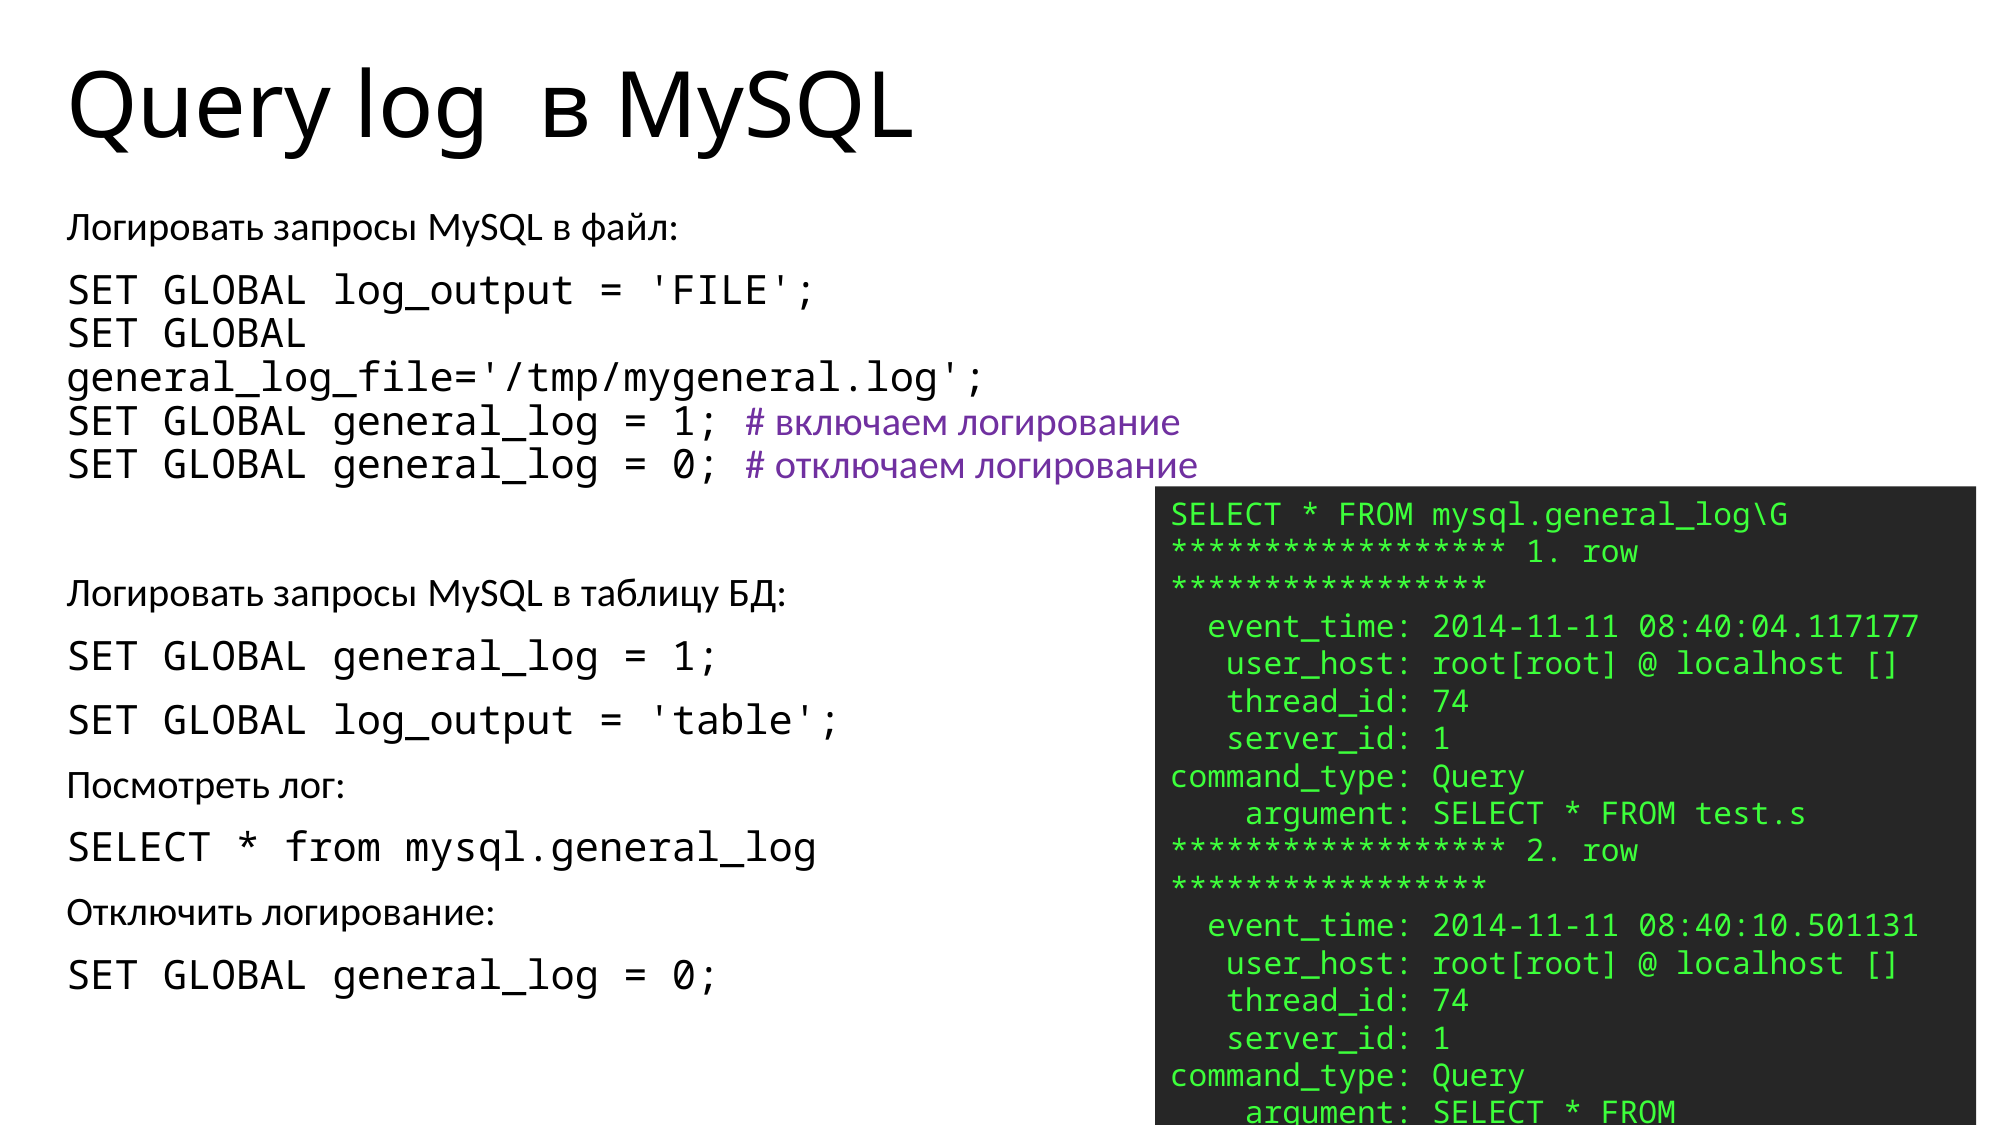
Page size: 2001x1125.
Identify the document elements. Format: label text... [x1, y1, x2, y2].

title Query log в MySQL [51, 40, 1204, 175]
list Логировать запросы MySQL в файл: SET GLOBAL log_output = 'FILE'; SET GLOBAL general_log_file='/tmp/mygeneral.log'; SET GLOBAL general_log = 1; # включаем логирование SET GLOBAL general_log = 0; # отключаем логирование Логировать запросы MySQL в таблицу БД: SET GLOBAL general_log = 1; SET GLOBAL log_output = 'table'; Посмотреть лог: SELECT * from mysql.general_log Отключить логирование: SET GLOBAL general_log = 0; [51, 198, 1227, 1085]
text_box SELECT * FROM mysql.general_log\G ****************** 1. row ***************** event_time: 2014-11-11 08:40:04.117177 user_host: root[root] @ localhost [] thread_id: 74 server_id: 1 command_type: Query argument: SELECT * FROM test.s ****************** 2. row ***************** event_time: 2014-11-11 08:40:10.501131 user_host: root[root] @ localhost [] thread_id: 74 server_id: 1 command_type: Query argument: SELECT * FROM mysql.general_log ... [1155, 486, 1977, 1125]
